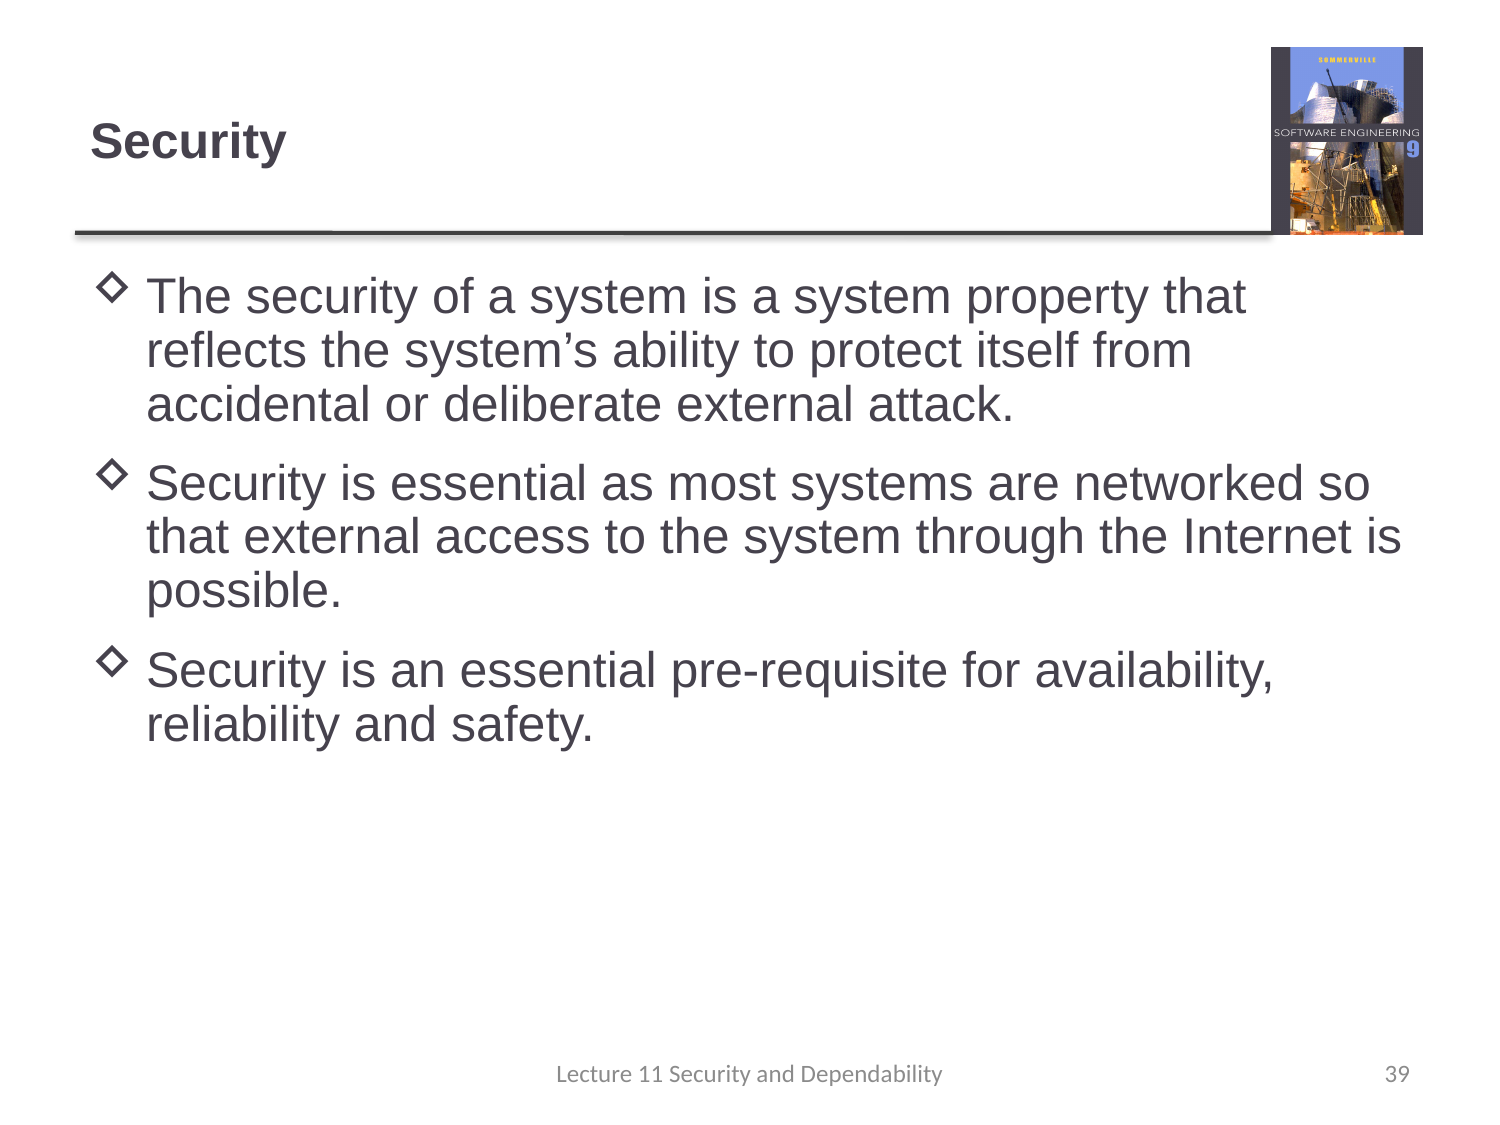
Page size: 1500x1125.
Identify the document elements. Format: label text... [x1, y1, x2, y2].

footer Lecture 11 Security and Dependability [512, 1042, 988, 1103]
list The security of a system is a system property that reflects the system’s ability to protect itself from accidental or deliberate external attack. Security is essential as most systems are networked so that external access to the system through the Internet is possible. Security is an essential pre-requisite for availability, reliability and safety. [75, 262, 1425, 1005]
picture [1272, 47, 1423, 235]
title Security [74, 44, 1272, 233]
slide_number 39 [1074, 1042, 1425, 1103]
